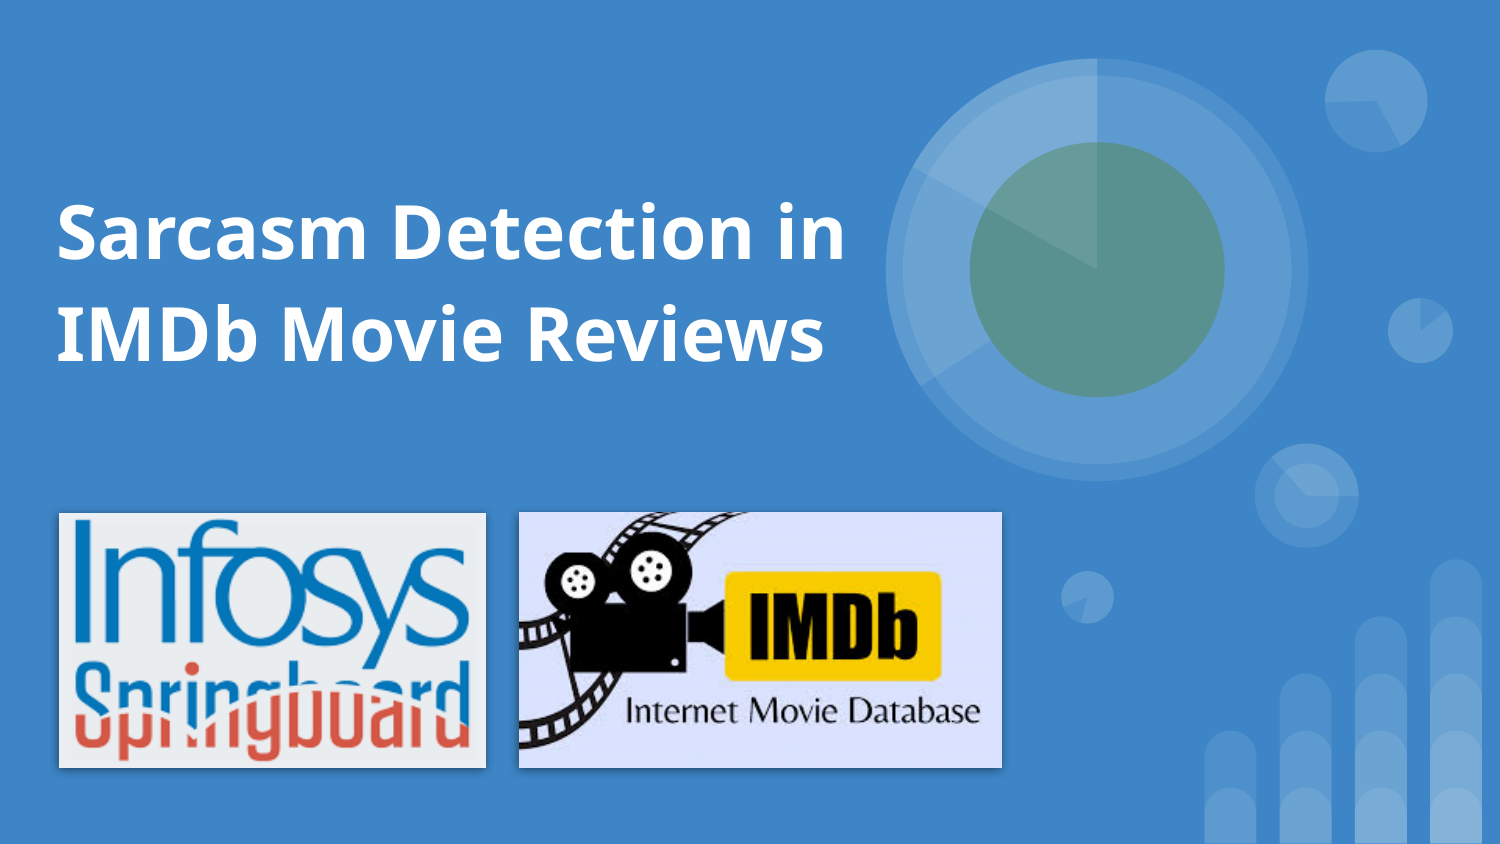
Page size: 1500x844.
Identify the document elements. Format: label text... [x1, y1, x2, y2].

title Sarcasm Detection in IMDb Movie Reviews [41, 152, 876, 513]
picture [518, 512, 1003, 768]
picture [58, 512, 486, 768]
